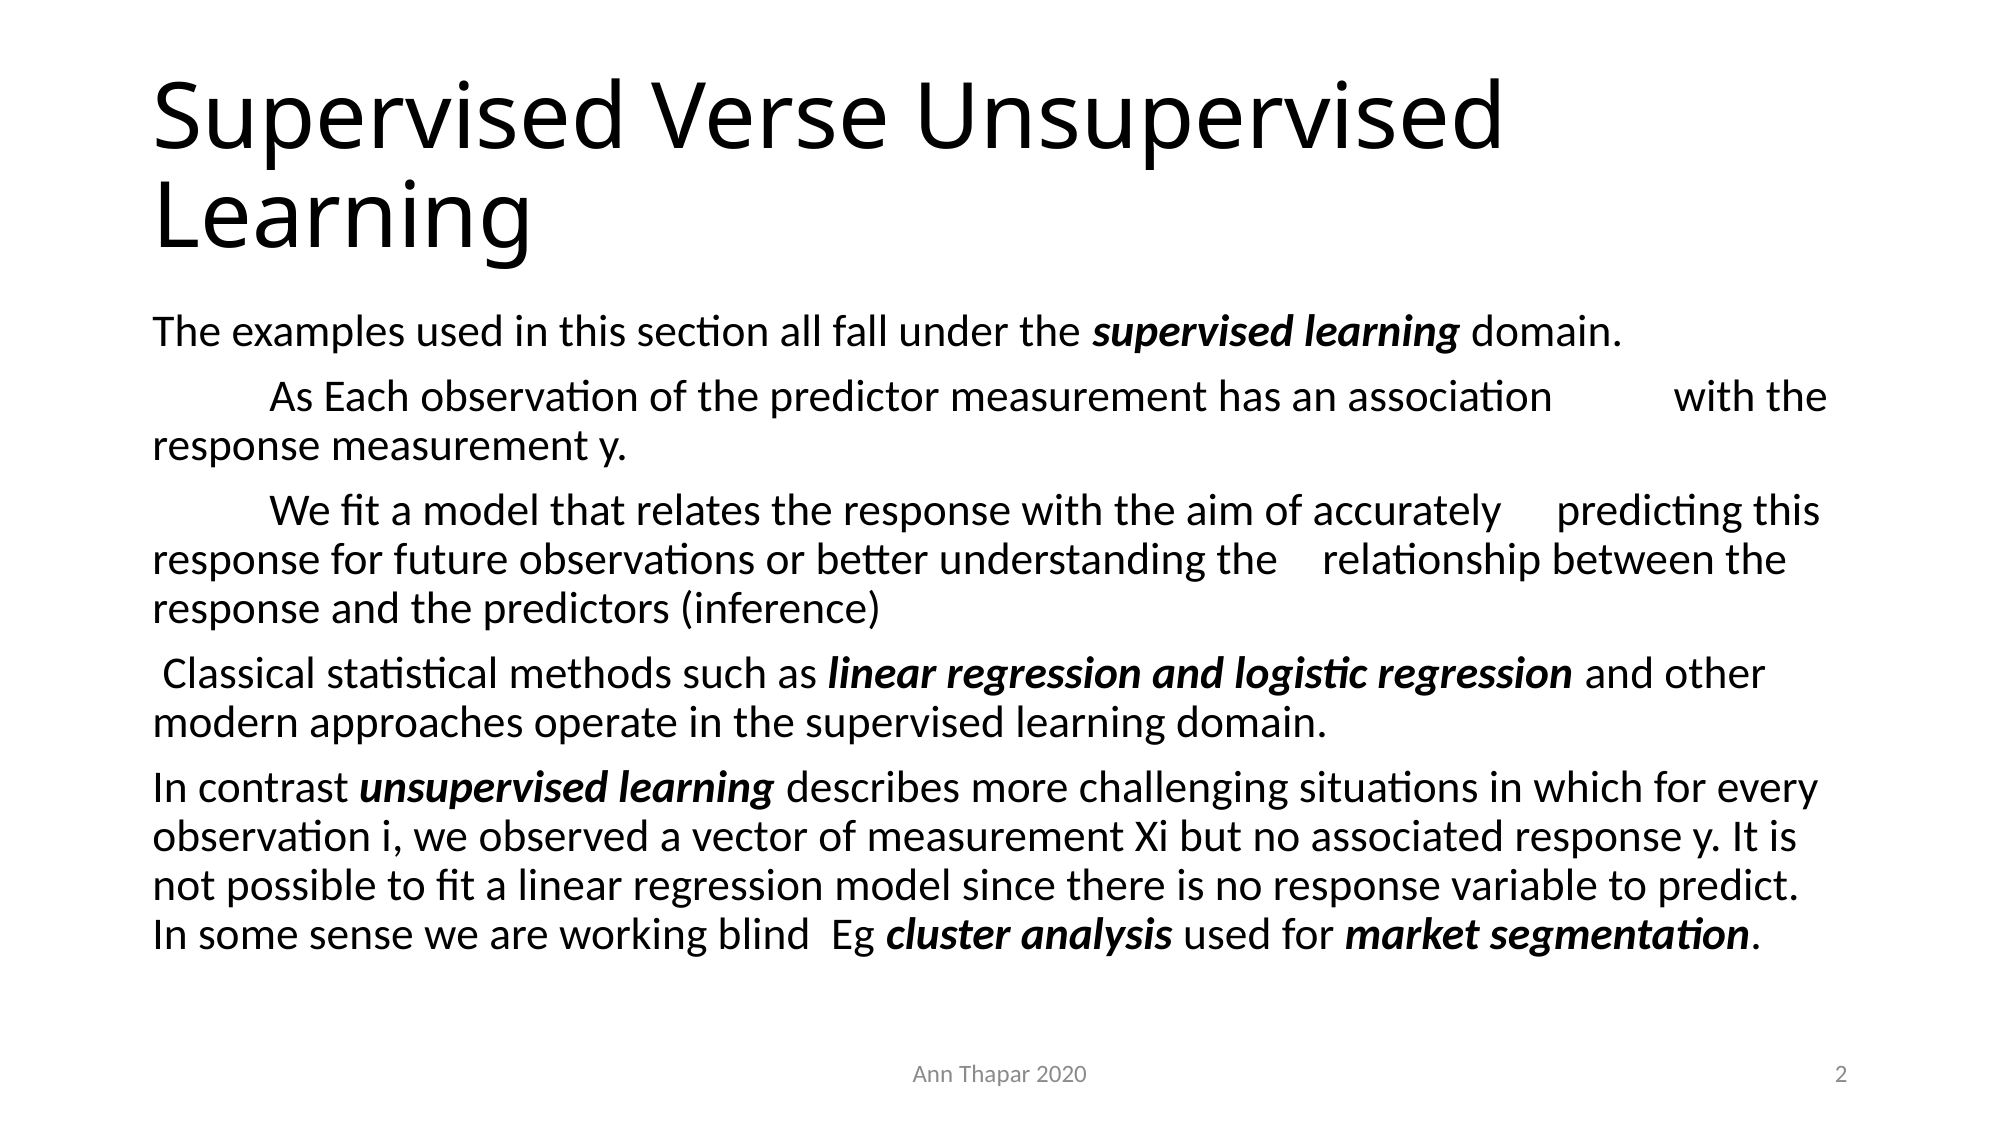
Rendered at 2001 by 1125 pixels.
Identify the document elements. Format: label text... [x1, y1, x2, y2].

footer Ann Thapar 2020 [662, 1042, 1338, 1103]
slide_number 2 [1412, 1042, 1863, 1103]
list The examples used in this section all fall under the supervised learning domain. As Each observation of the predictor measurement has an association with the response measurement y. We fit a model that relates the response with the aim of accurately predicting this response for future observations or better understanding the relationship between the response and the predictors (inference) Classical statistical methods such as linear regression and logistic regression and other modern approaches operate in the supervised learning domain. In contrast unsupervised learning describes more challenging situations in which for every observation i, we observed a vector of measurement Xi but no associated response y. It is not possible to fit a linear regression model since there is no response variable to predict. In some sense we are working blind Eg cluster analysis used for market segmentation. [137, 299, 1863, 1014]
title Supervised Verse Unsupervised Learning [137, 59, 1863, 278]
